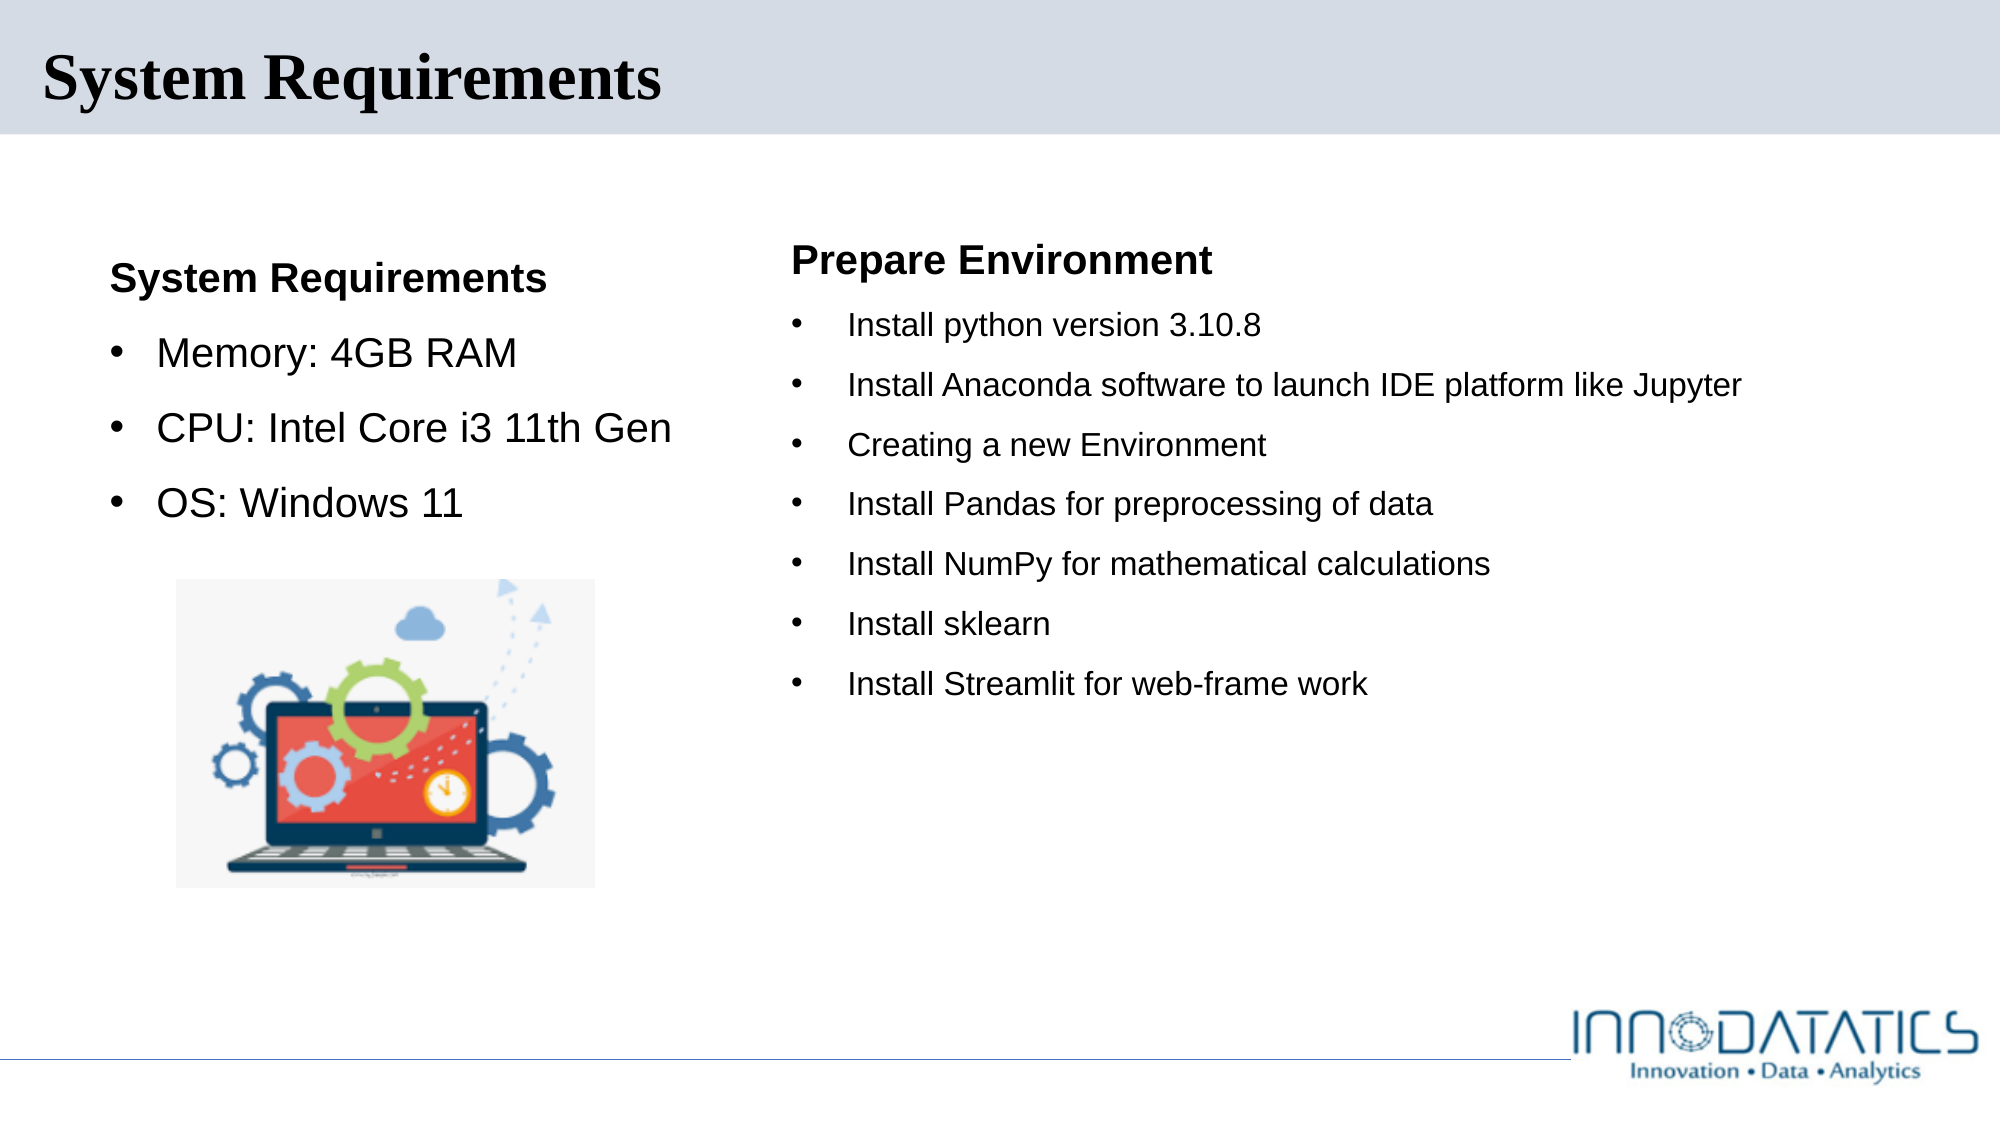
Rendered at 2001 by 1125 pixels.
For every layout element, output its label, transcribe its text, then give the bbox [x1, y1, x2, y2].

picture [176, 578, 595, 889]
text_box System Requirements Memory: 4GB RAM CPU: Intel Core i3 11th Gen OS: Windows 11 [94, 218, 776, 534]
text_box Prepare Environment Install python version 3.10.8 Install Anaconda software to launch IDE platform like Jupyter Creating a new Environment Install Pandas for preprocessing of data Install NumPy for mathematical calculations Install sklearn Install Streamlit for web-frame work [776, 200, 1876, 710]
picture [1571, 979, 1998, 1112]
title System Requirements [27, 0, 1841, 180]
